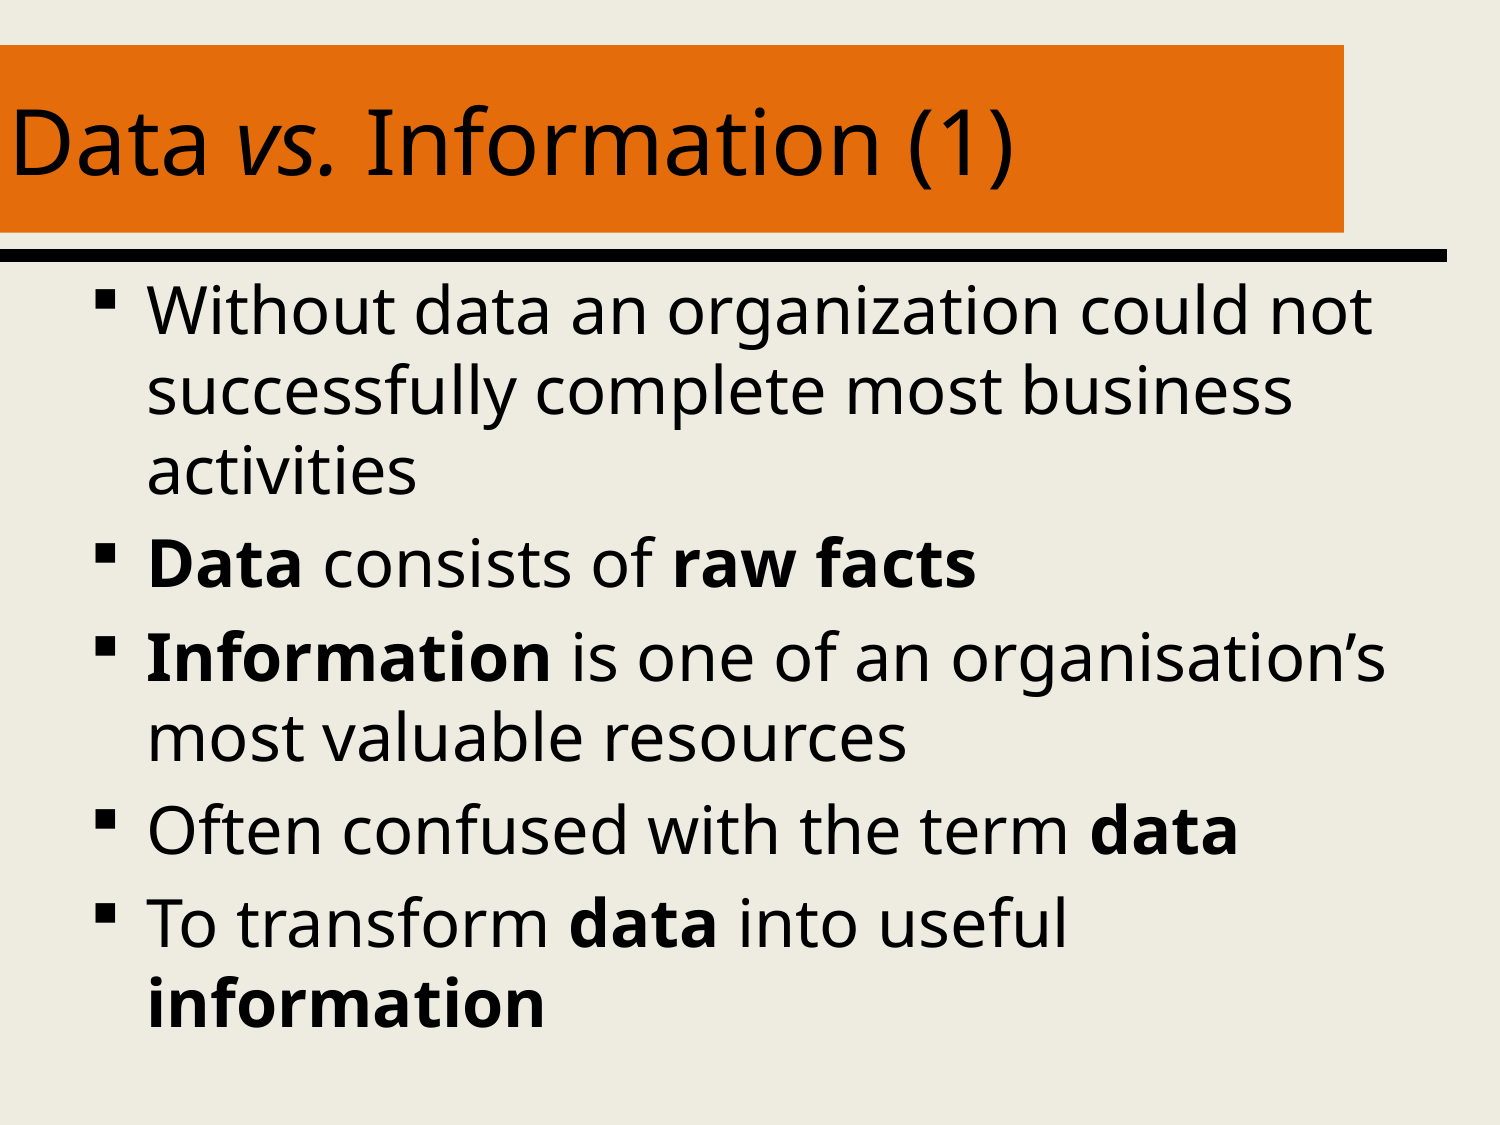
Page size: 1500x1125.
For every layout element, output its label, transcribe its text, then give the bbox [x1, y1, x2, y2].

title Data vs. Information (1) [0, 45, 1344, 233]
list Without data an organization could not successfully complete most business activities Data consists of raw facts Information is one of an organisation’s most valuable resources Often confused with the term data To transform data into useful information [75, 262, 1425, 1047]
